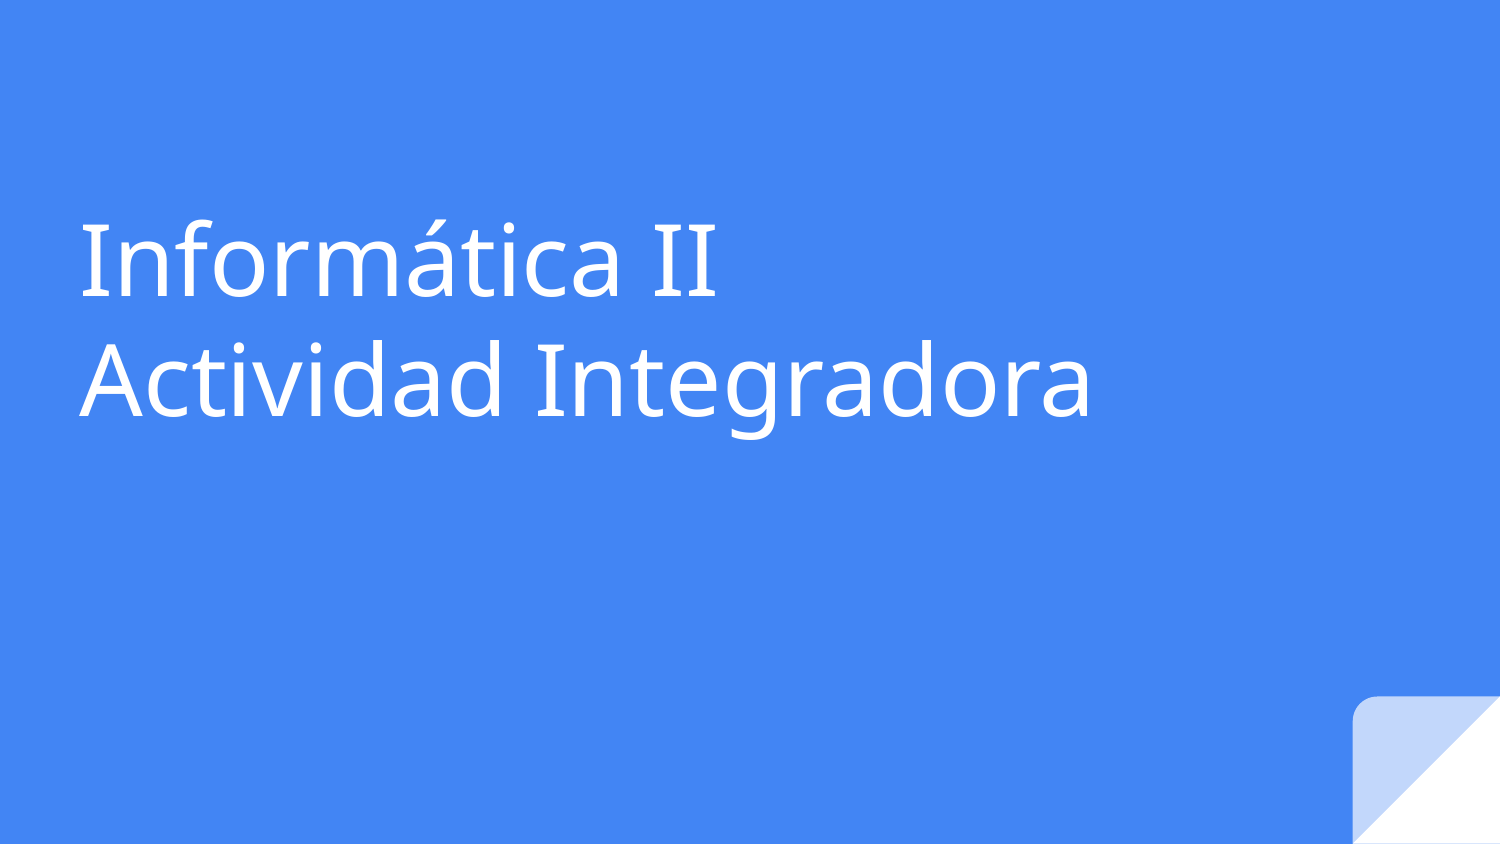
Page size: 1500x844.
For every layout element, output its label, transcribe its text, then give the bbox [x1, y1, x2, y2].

title Informática II Actividad Integradora [64, 298, 1413, 452]
